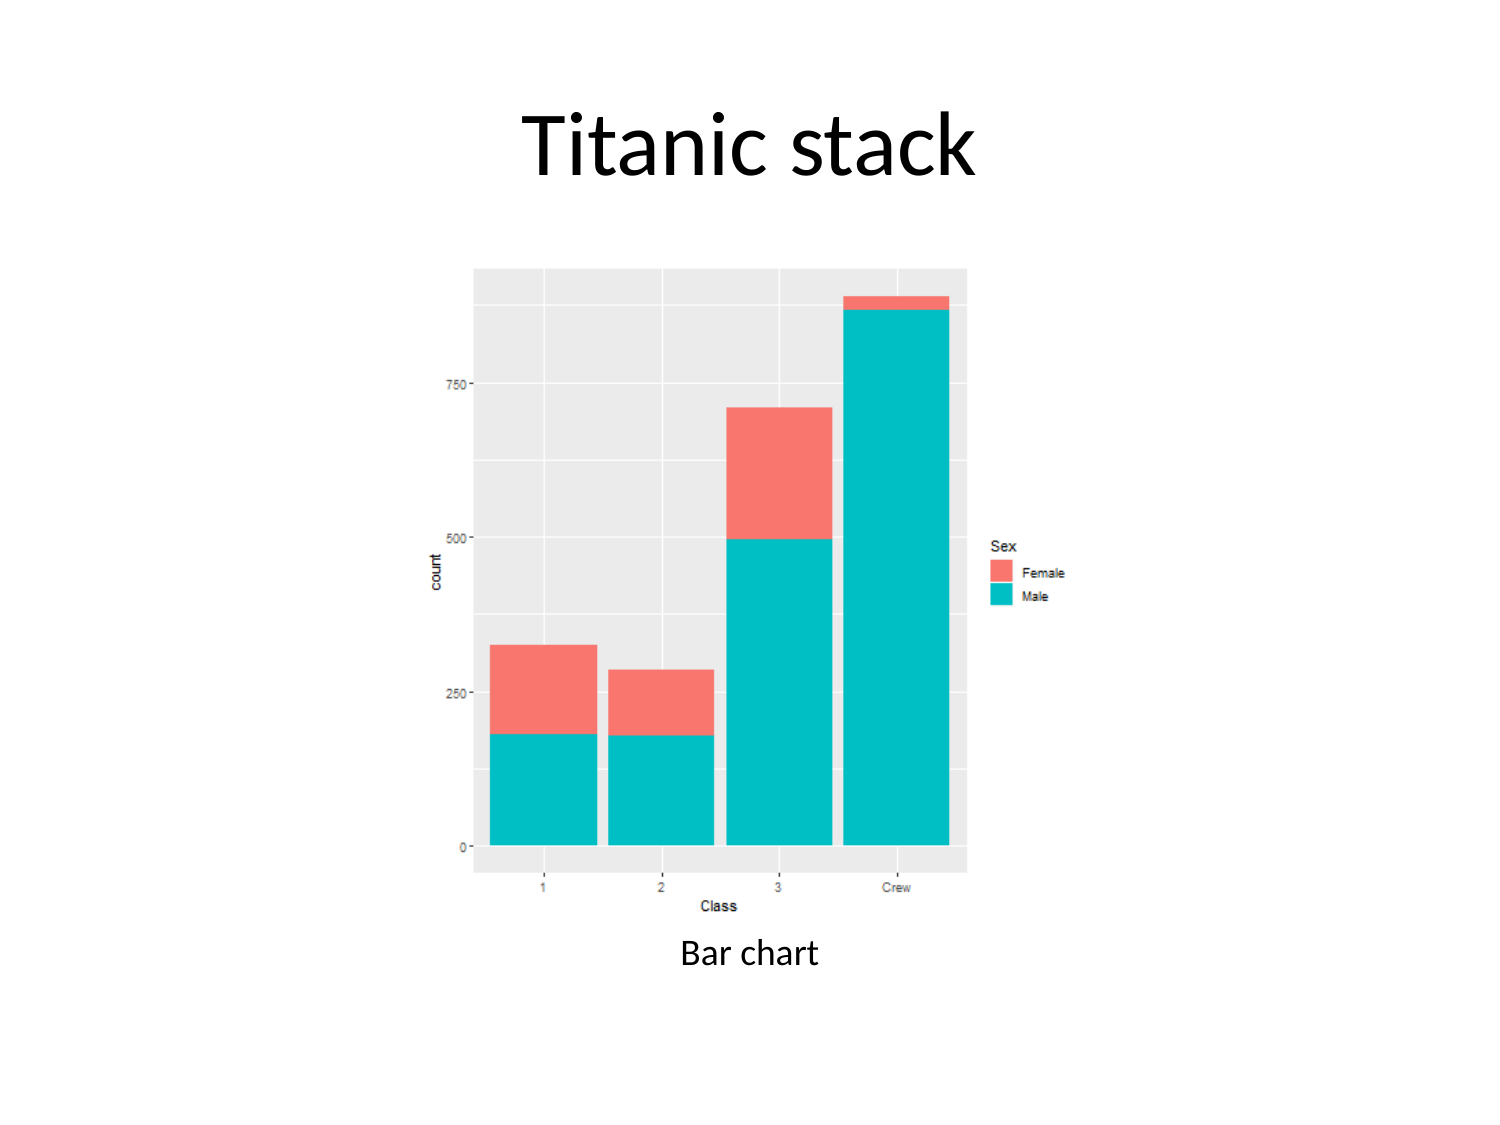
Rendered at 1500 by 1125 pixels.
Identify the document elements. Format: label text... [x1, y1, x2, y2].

title Titanic stack [75, 45, 1425, 233]
text_box Bar chart [74, 920, 1425, 1005]
picture [420, 262, 1080, 921]
